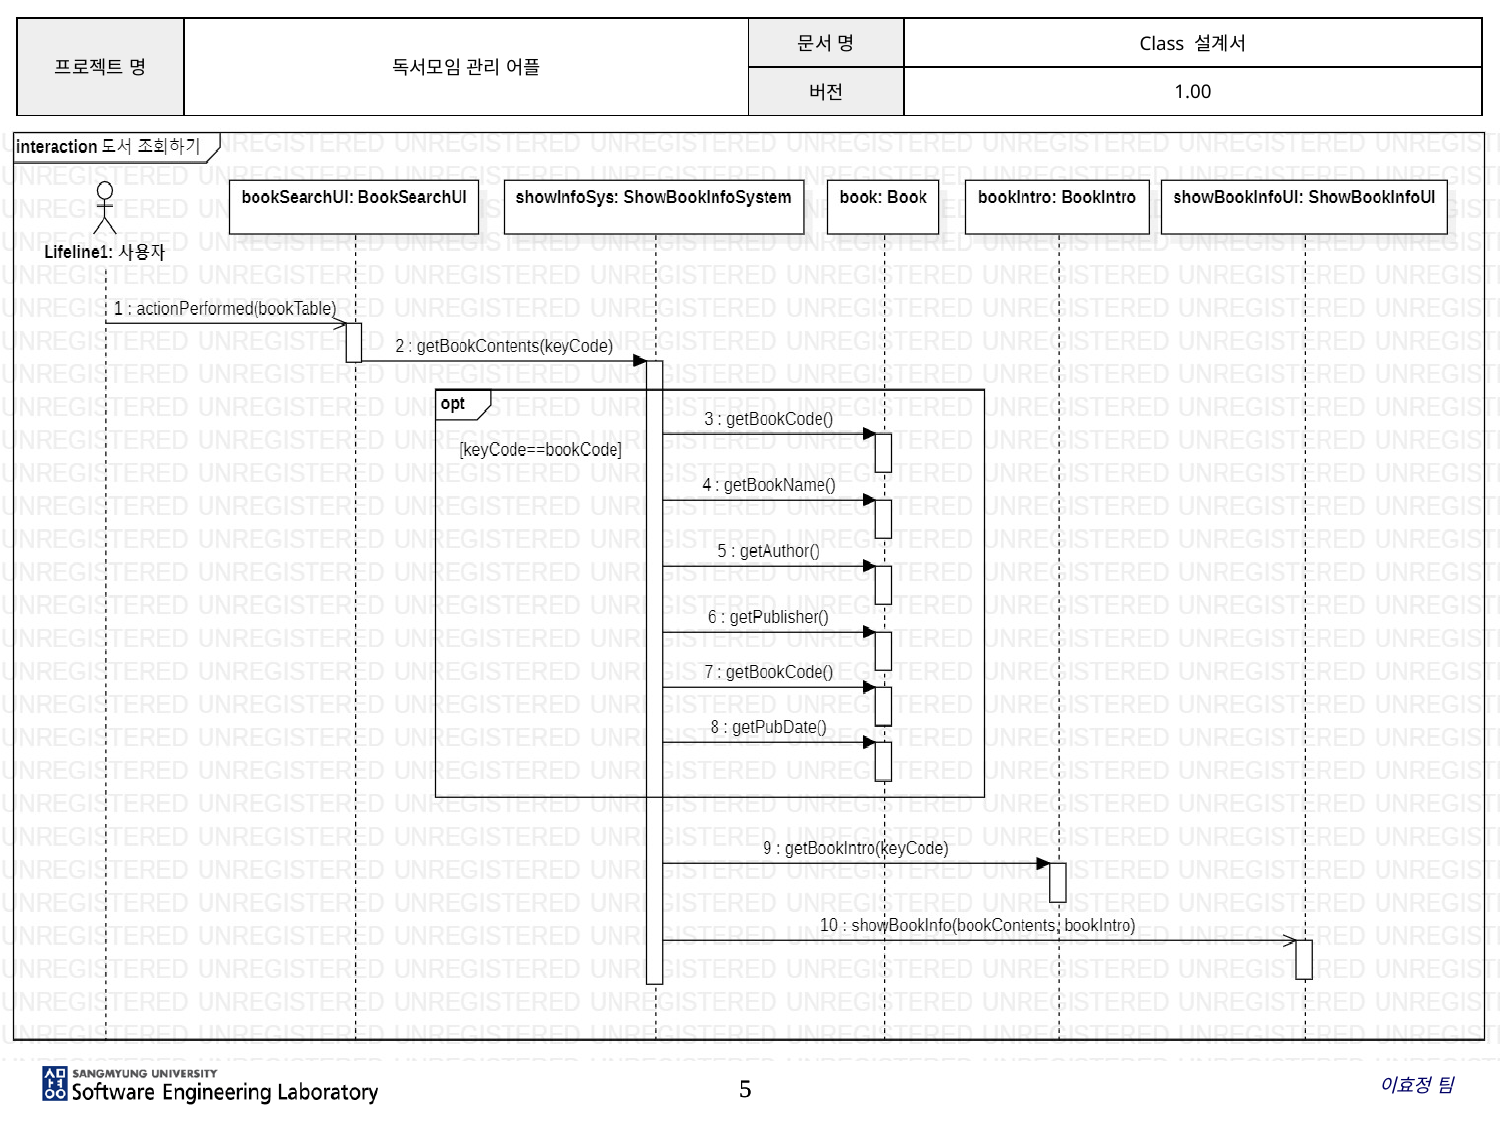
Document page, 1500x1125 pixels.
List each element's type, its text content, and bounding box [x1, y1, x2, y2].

footer 이효정 팀 [994, 1068, 1454, 1110]
picture [1, 119, 1500, 1061]
picture [42, 1066, 382, 1106]
